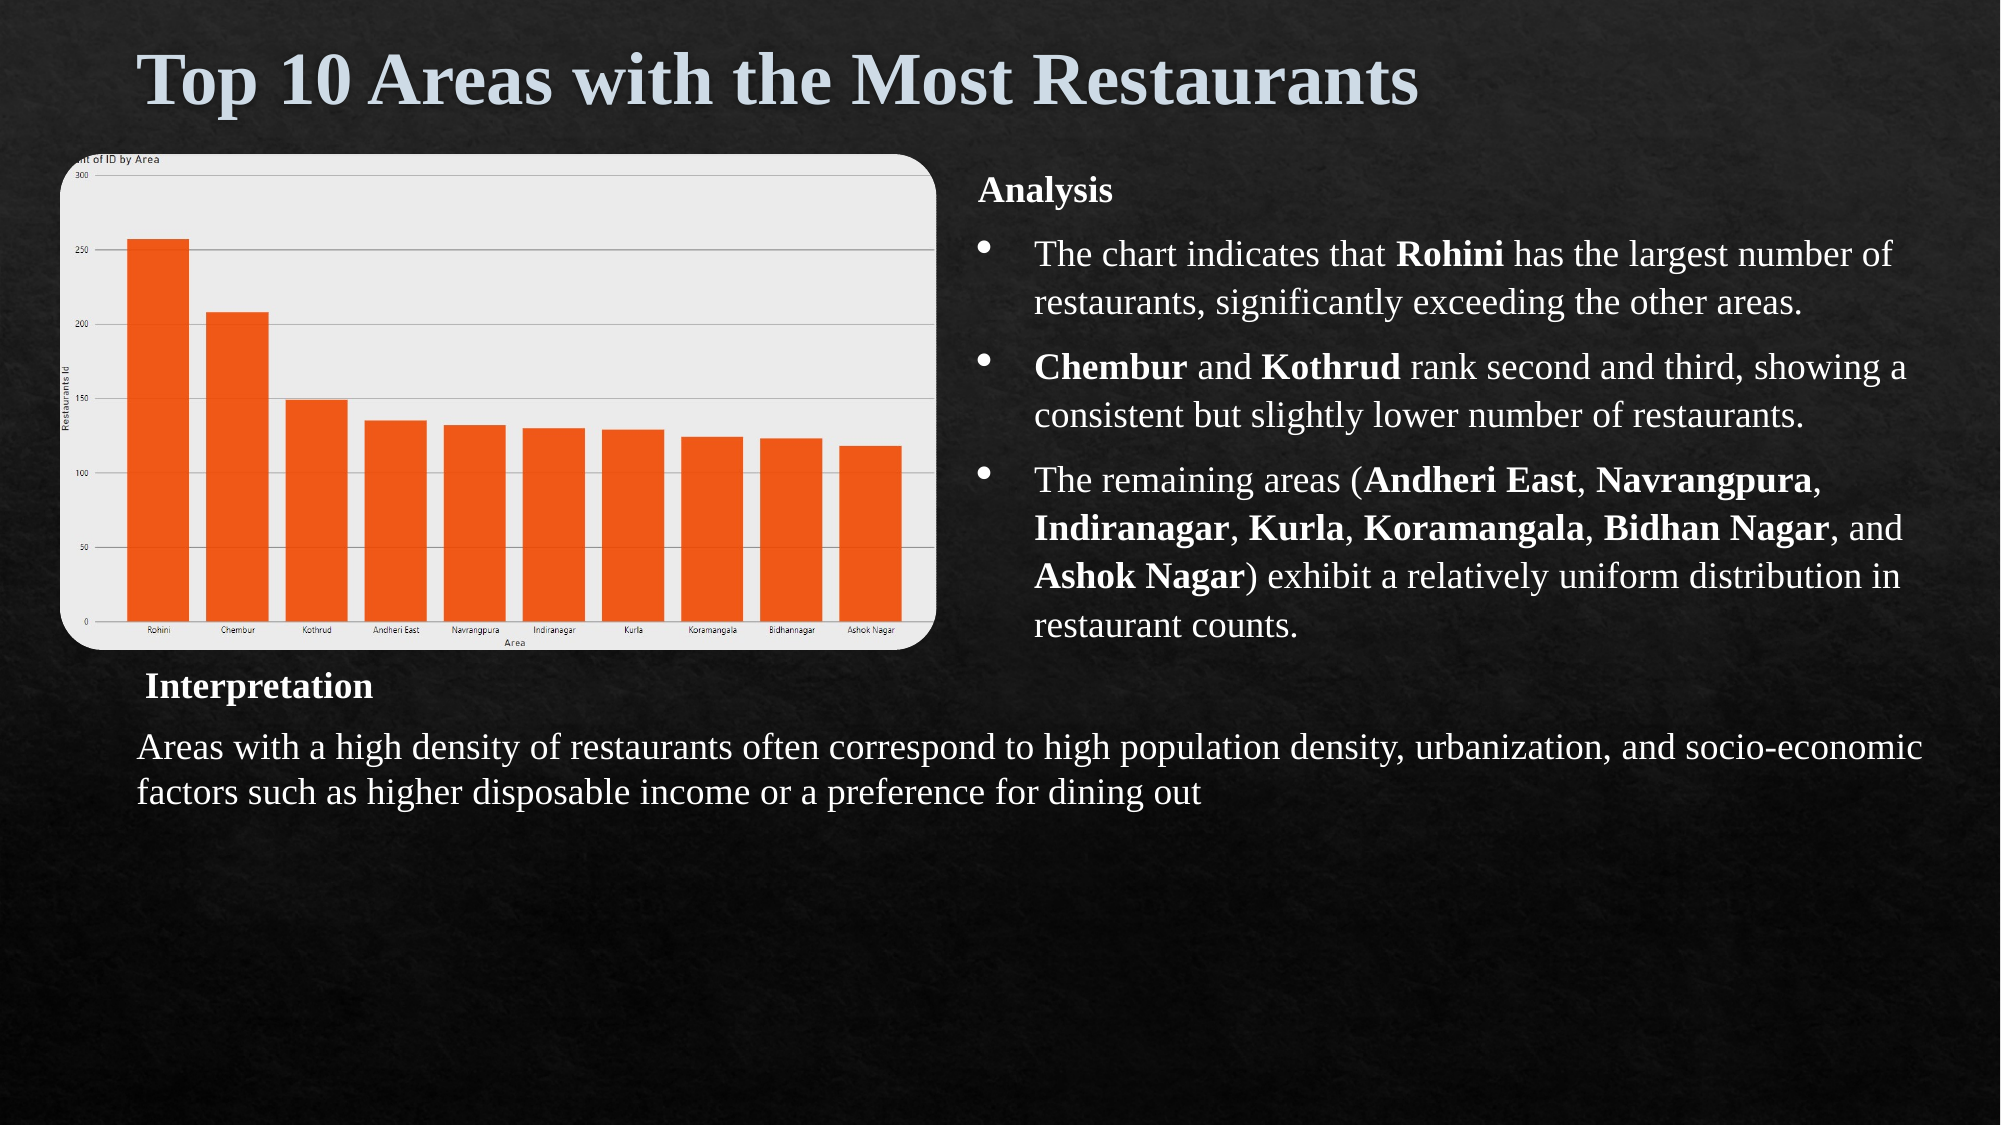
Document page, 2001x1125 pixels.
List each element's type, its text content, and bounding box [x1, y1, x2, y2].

title Top 10 Areas with the Most Restaurants [121, 0, 1821, 175]
text_box Interpretation Areas with a high density of restaurants often correspond to high population density, urbanization, and socio-economic factors such as higher disposable income or a preference for dining out [121, 650, 2000, 820]
text_box Analysis The chart indicates that Rohini has the largest number of restaurants, significantly exceeding the other areas. Chembur and Kothrud rank second and third, showing a consistent but slightly lower number of restaurants. The remaining areas (Andheri East, Navrangpura, Indiranagar, Kurla, Koramangala, Bidhan Nagar, and Ashok Nagar) exhibit a relatively uniform distribution in restaurant counts. [963, 154, 1940, 650]
picture [59, 153, 937, 651]
